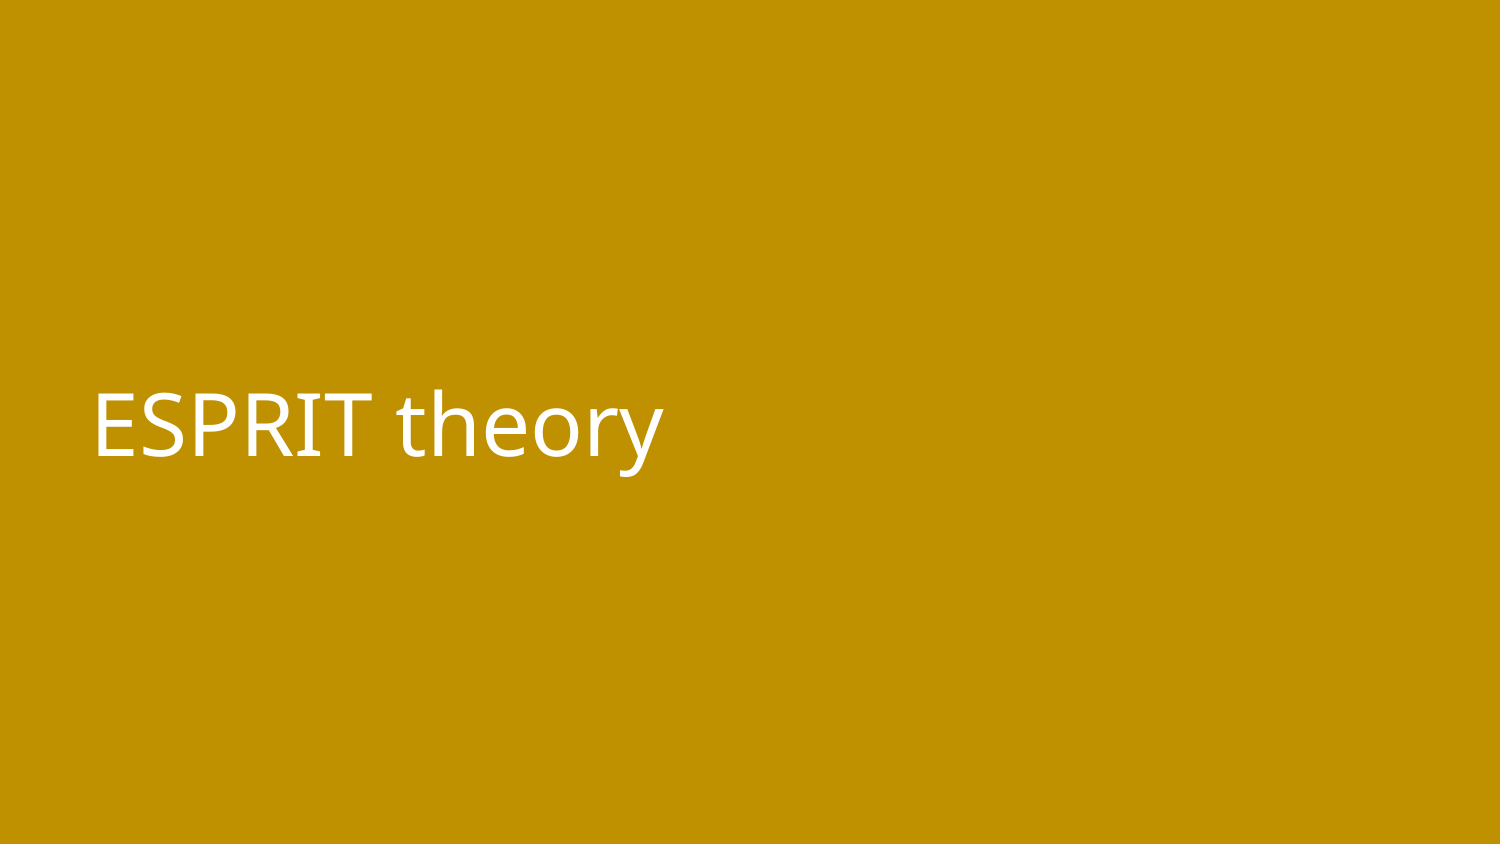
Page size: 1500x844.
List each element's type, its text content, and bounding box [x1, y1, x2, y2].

title ESPRIT theory [75, 338, 1425, 505]
